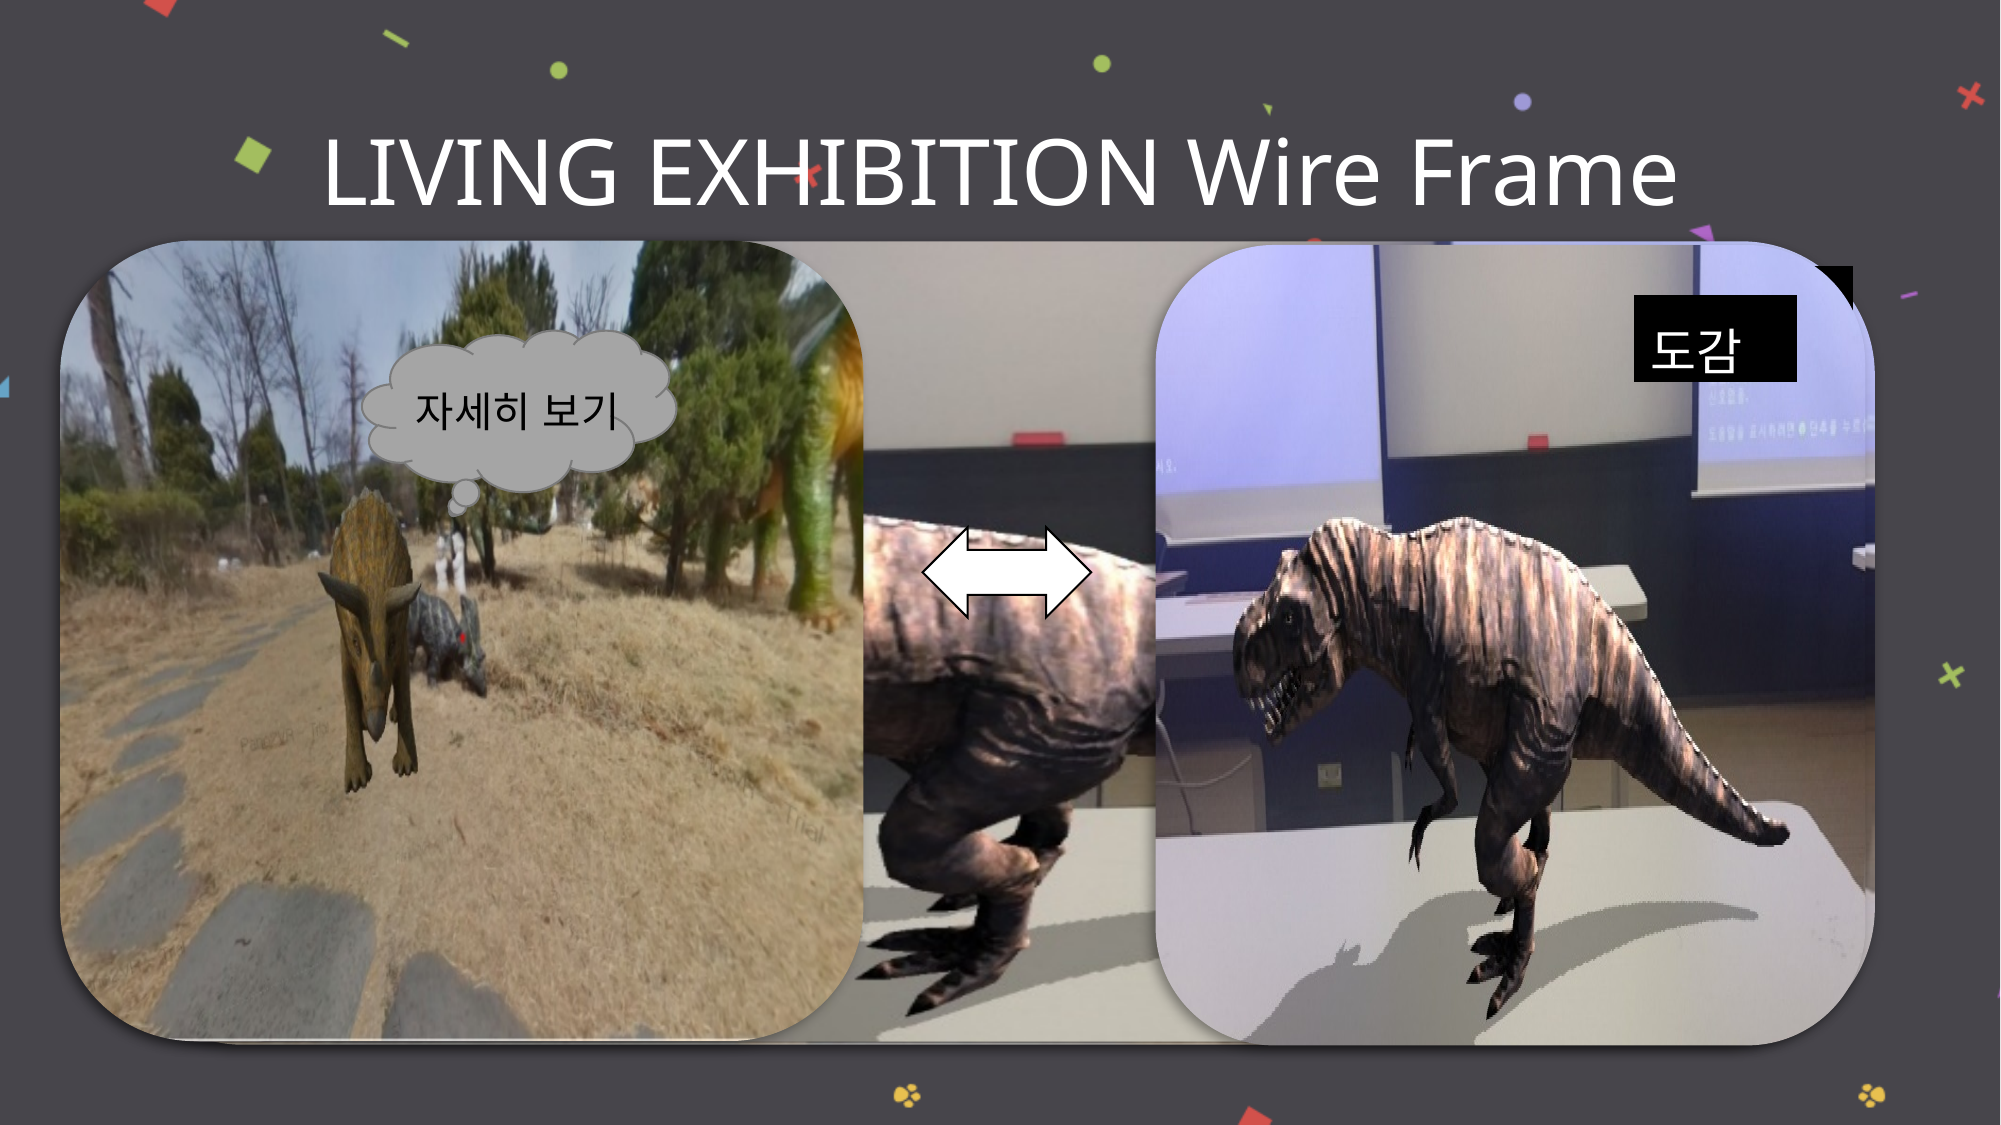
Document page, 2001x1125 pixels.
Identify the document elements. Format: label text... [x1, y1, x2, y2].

picture [0, 0, 2001, 1125]
title LIVING EXHIBITION Wire Frame [137, 59, 1863, 241]
